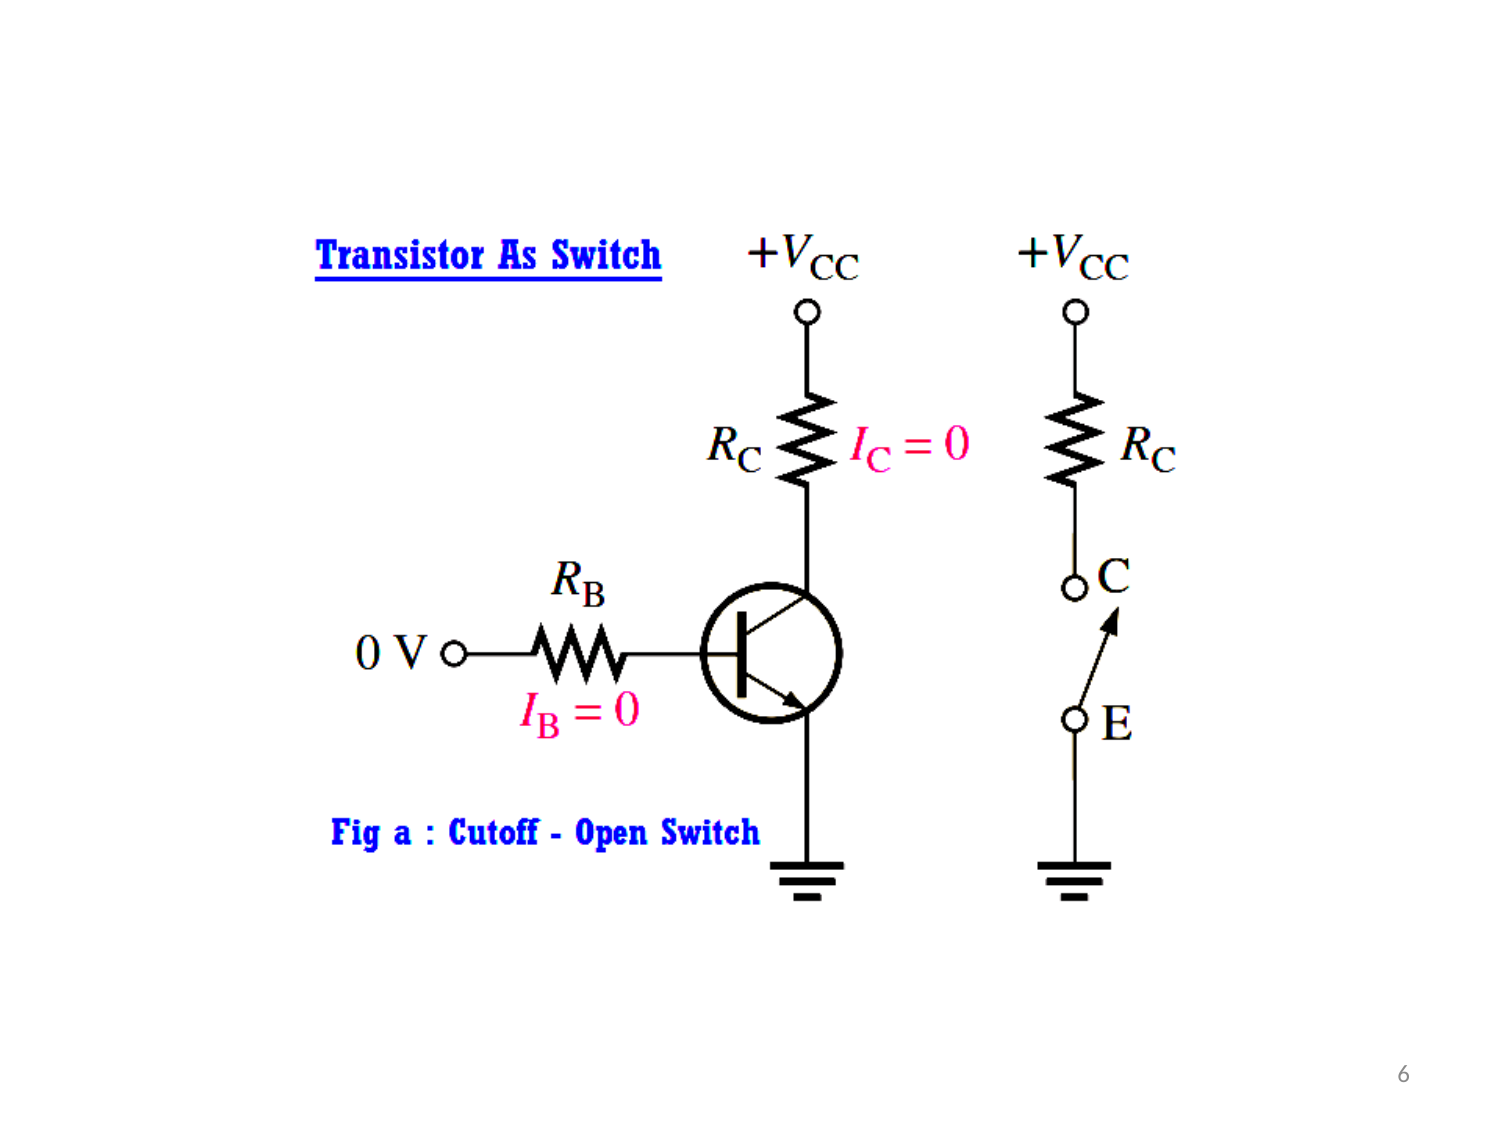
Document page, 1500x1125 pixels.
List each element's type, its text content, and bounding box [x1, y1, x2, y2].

picture [287, 205, 1213, 920]
slide_number 6 [1074, 1042, 1425, 1103]
